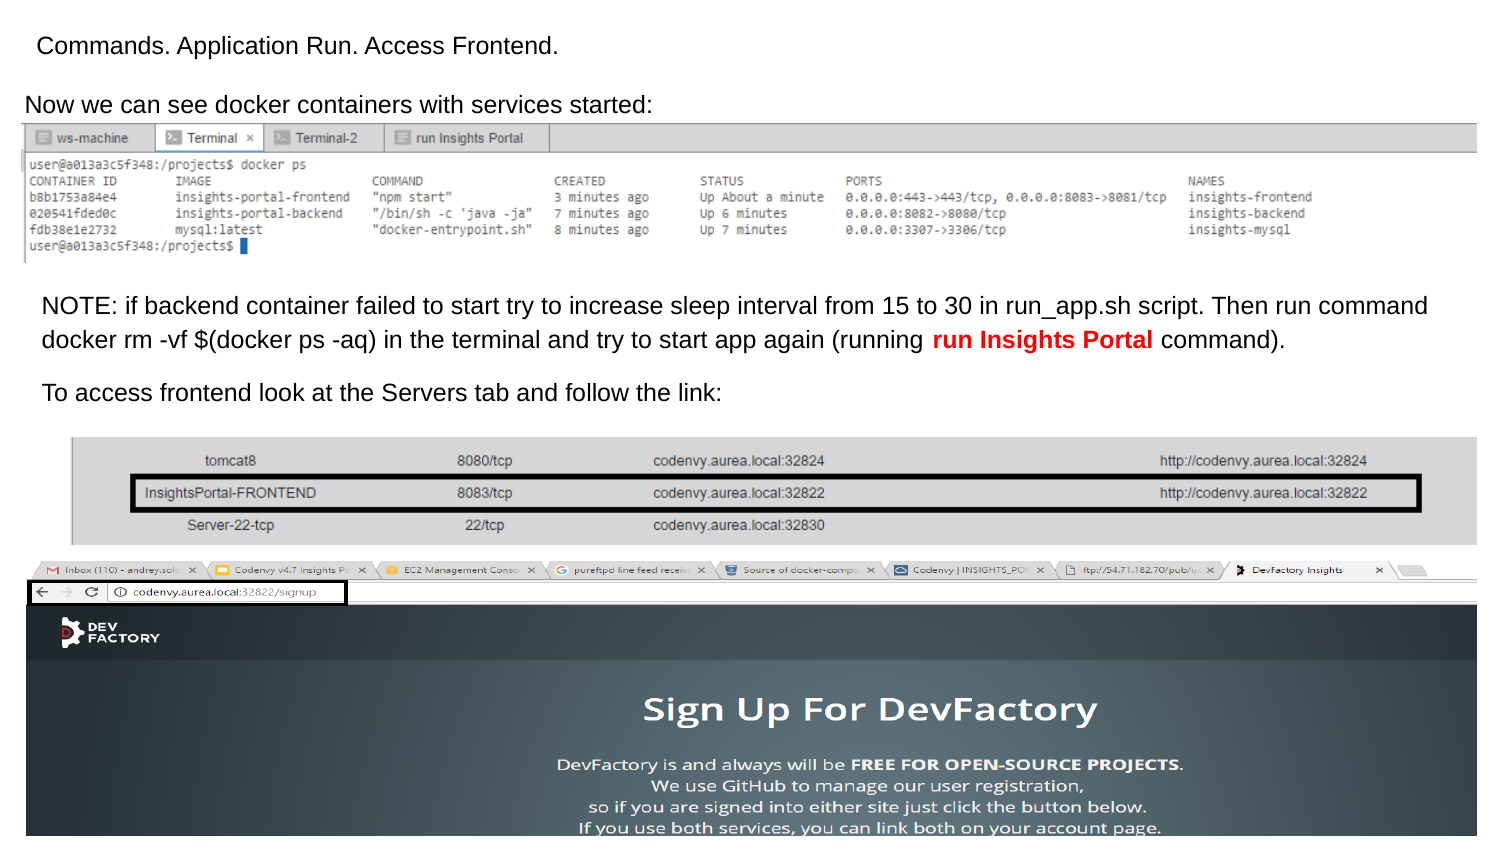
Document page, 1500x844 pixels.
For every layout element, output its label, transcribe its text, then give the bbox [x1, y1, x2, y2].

picture [21, 123, 1478, 264]
picture [21, 437, 1478, 545]
picture [26, 561, 1477, 836]
list Now we can see docker containers with services started: [9, 69, 1477, 124]
title Commands. Application Run. Access Frontend. [21, 14, 1487, 70]
list NOTE: if backend container failed to start try to increase sleep interval from 15 to 30 in run_app.sh script. Then run command docker rm -vf $(docker ps -aq) in the terminal and try to start app again (running run Insights Portal command). [26, 271, 1477, 361]
text_box To access frontend look at the Servers tab and follow the link: [26, 361, 1468, 430]
